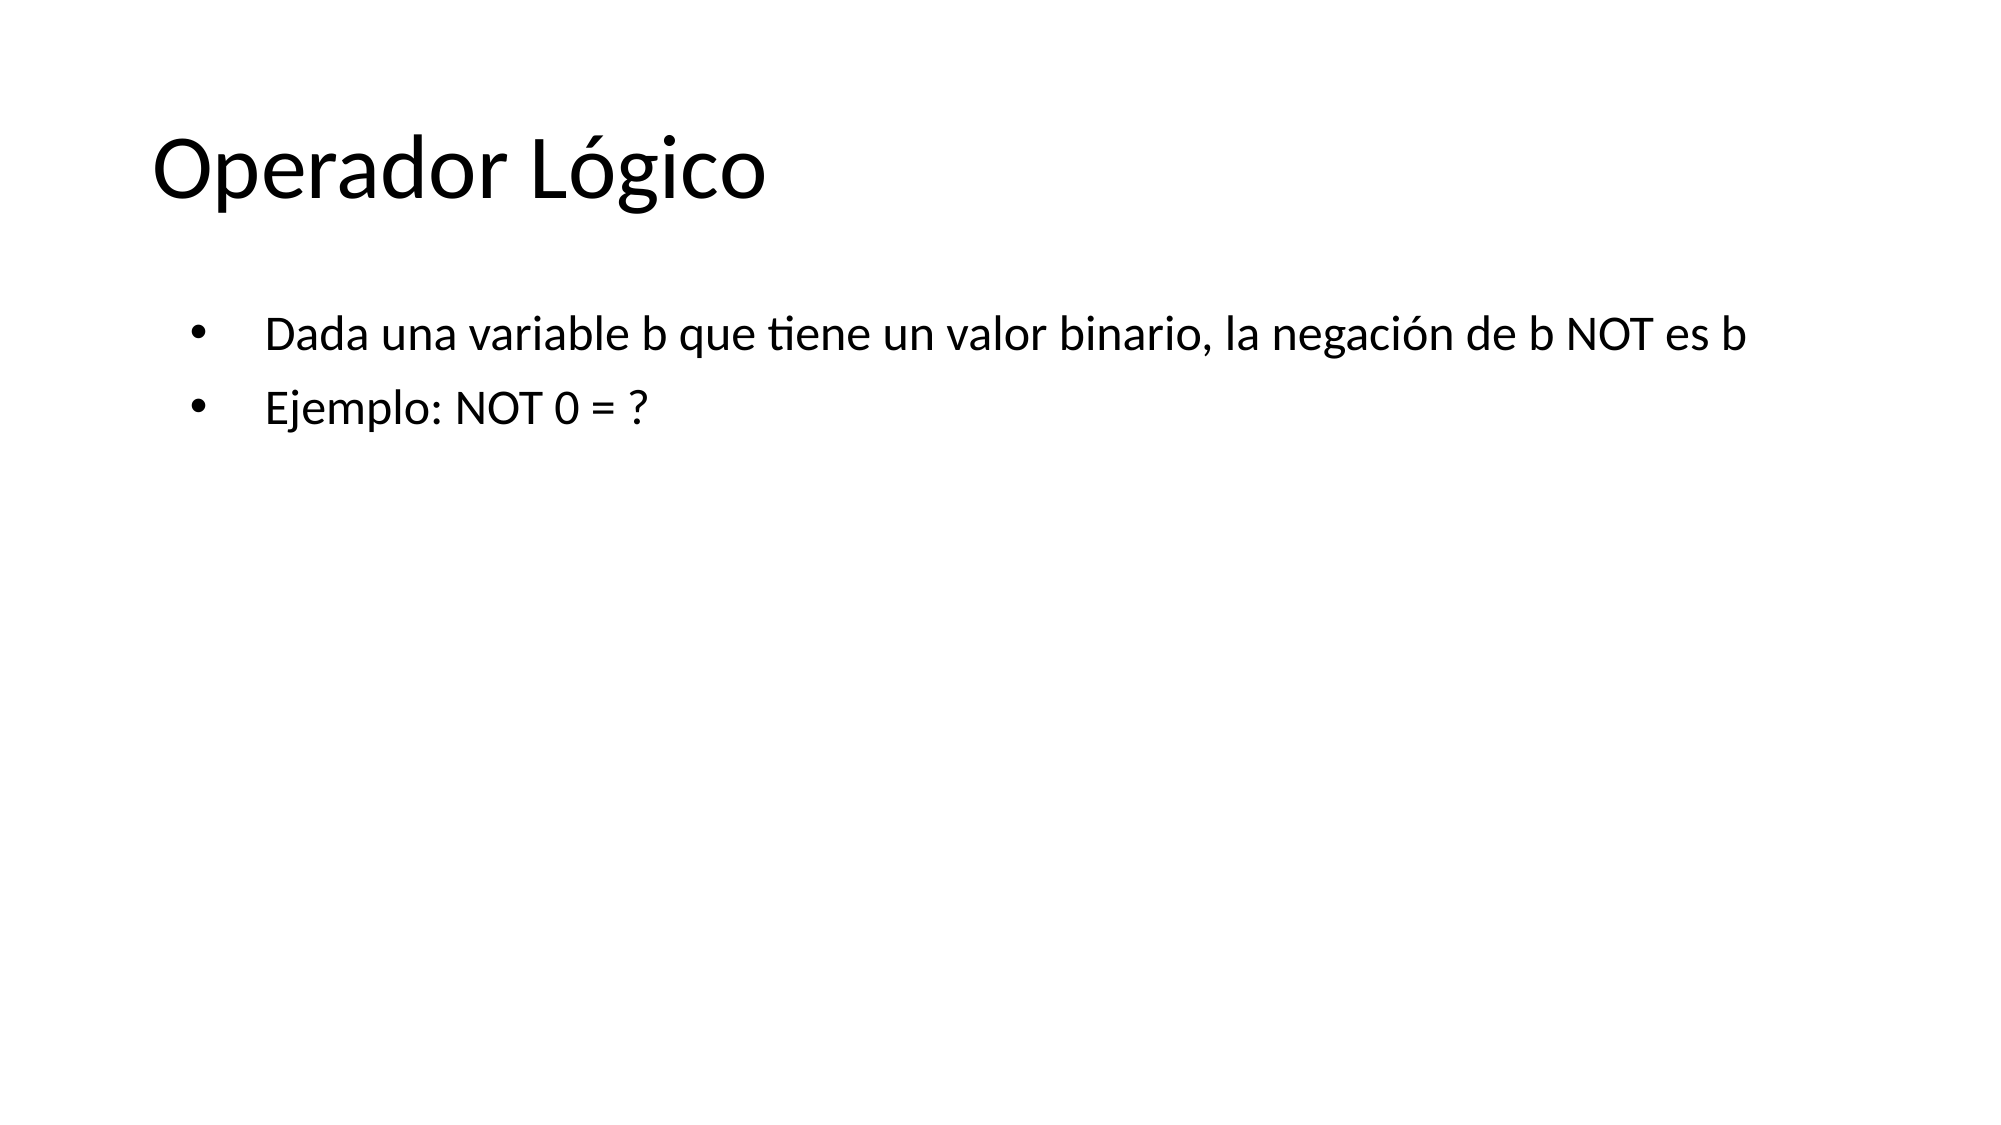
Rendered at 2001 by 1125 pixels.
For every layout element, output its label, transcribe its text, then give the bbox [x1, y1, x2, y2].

title Operador Lógico [137, 59, 1863, 278]
list Dada una variable b que tiene un valor binario, la negación de b NOT es b Ejemplo: NOT 0 = ? [137, 299, 1863, 1014]
